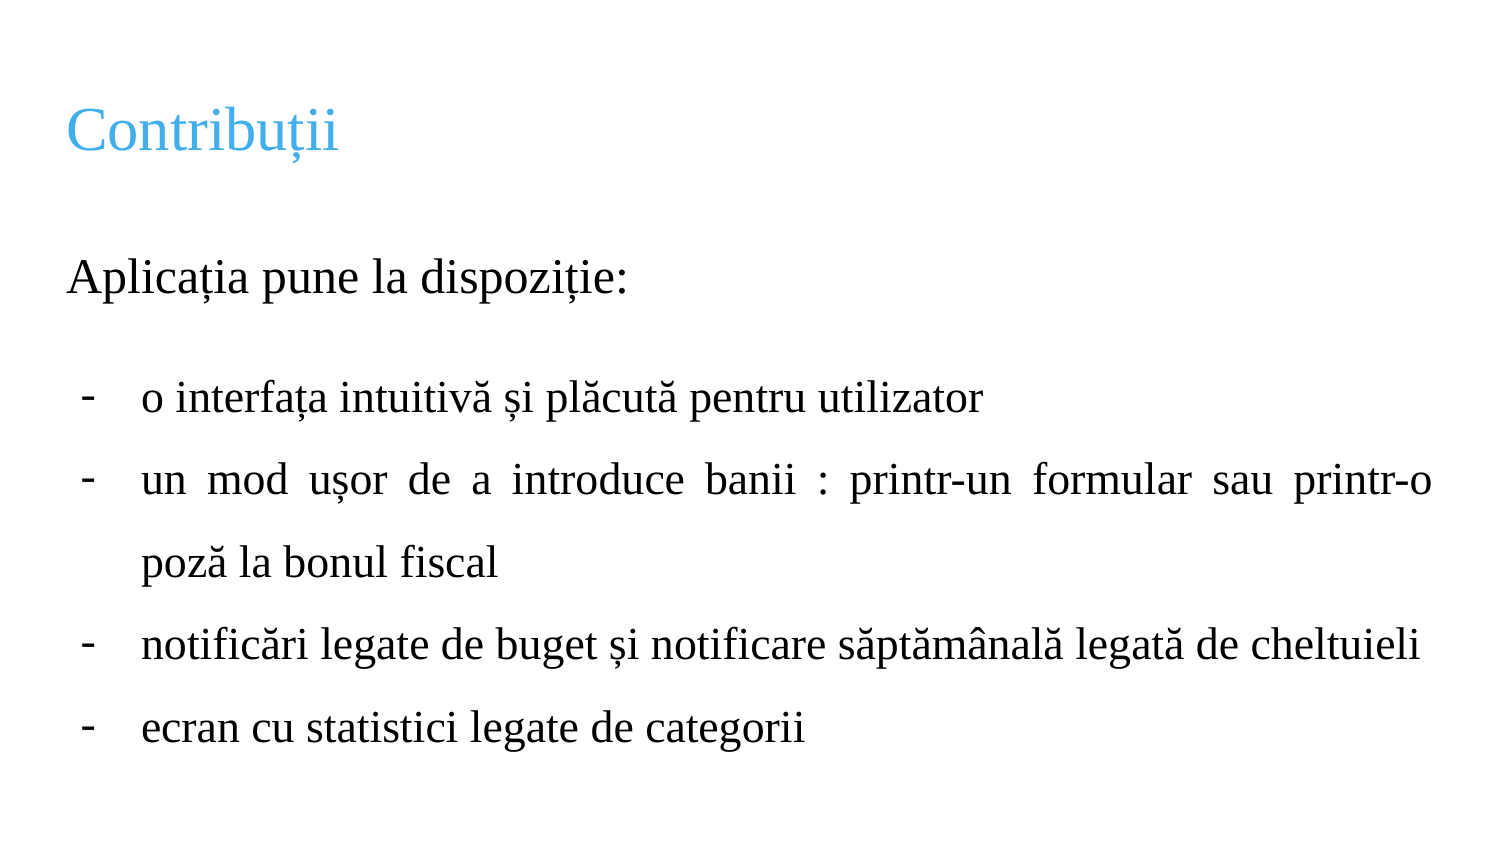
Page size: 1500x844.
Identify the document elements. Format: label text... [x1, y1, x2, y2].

text_box Aplicația pune la dispoziție: [51, 198, 749, 293]
title Contribuții [51, 72, 1449, 167]
list o interfața intuitivă și plăcută pentru utilizator un mod ușor de a introduce banii : printr-un formular sau printr-o poză la bonul fiscal notificări legate de buget și notificare săptămânală legată de cheltuieli ecran cu statistici legate de categorii [51, 323, 1449, 772]
